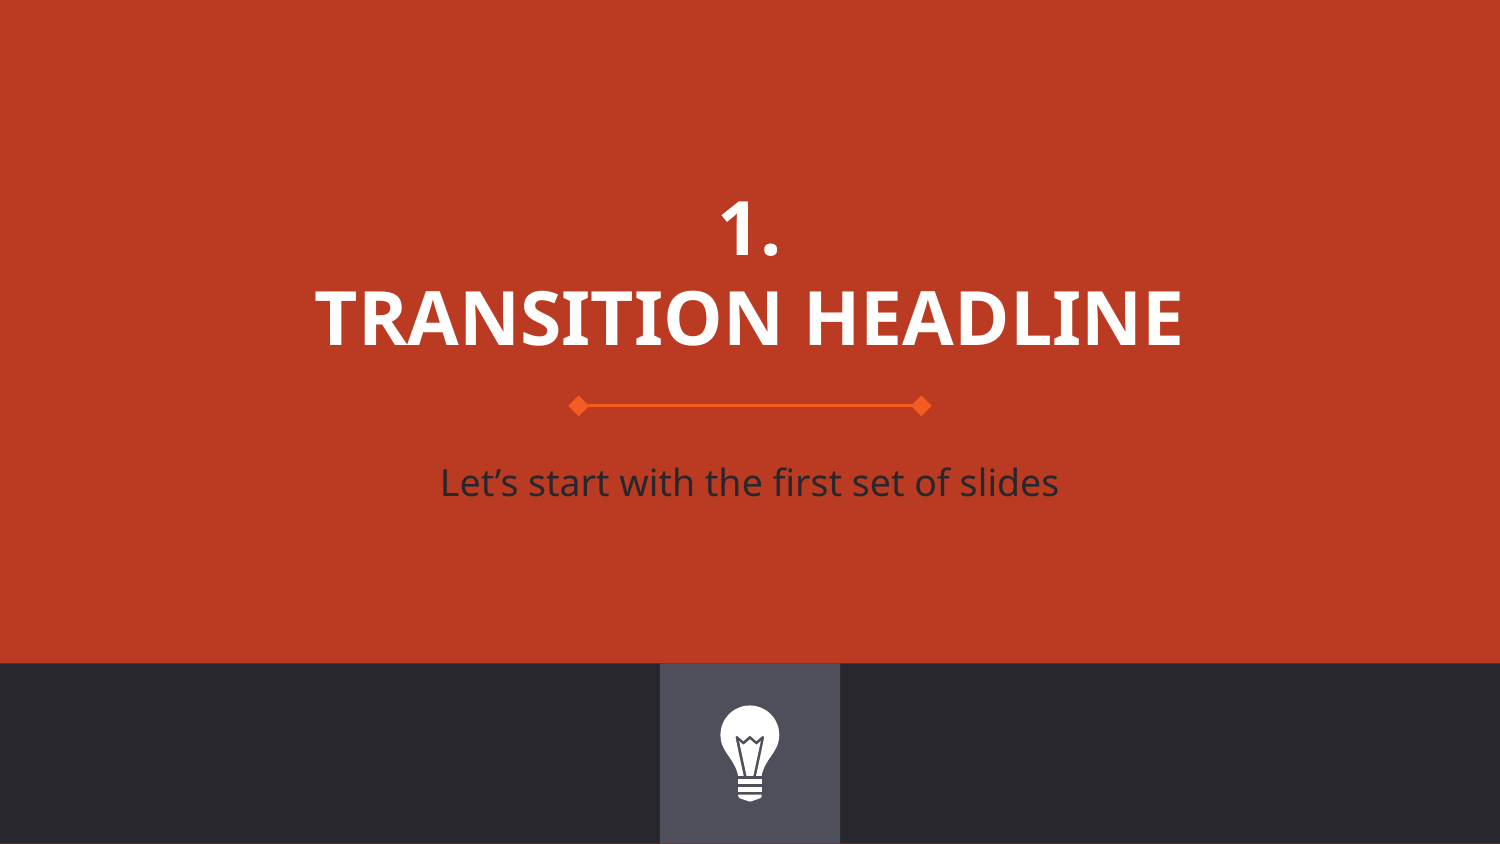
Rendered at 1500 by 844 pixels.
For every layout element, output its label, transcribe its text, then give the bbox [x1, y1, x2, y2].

subtitle Let’s start with the first set of slides [284, 437, 1216, 566]
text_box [720, 705, 780, 802]
title 1. TRANSITION HEADLINE [284, 184, 1216, 375]
